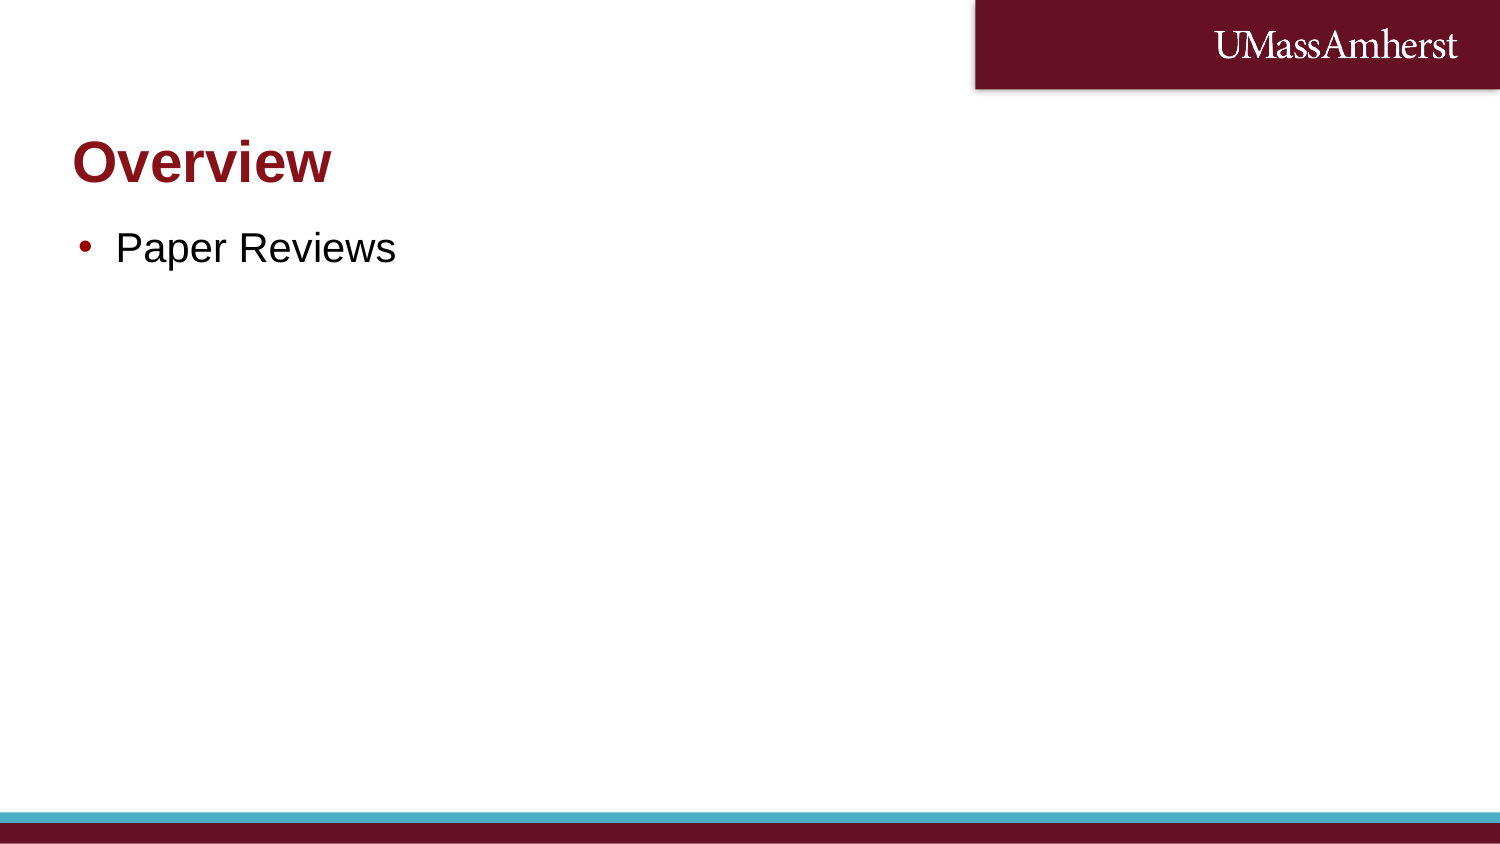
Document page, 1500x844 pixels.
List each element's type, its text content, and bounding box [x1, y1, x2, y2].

text_box Overview [72, 53, 1273, 195]
picture [1214, 28, 1458, 59]
text_box Paper Reviews [63, 213, 1374, 754]
